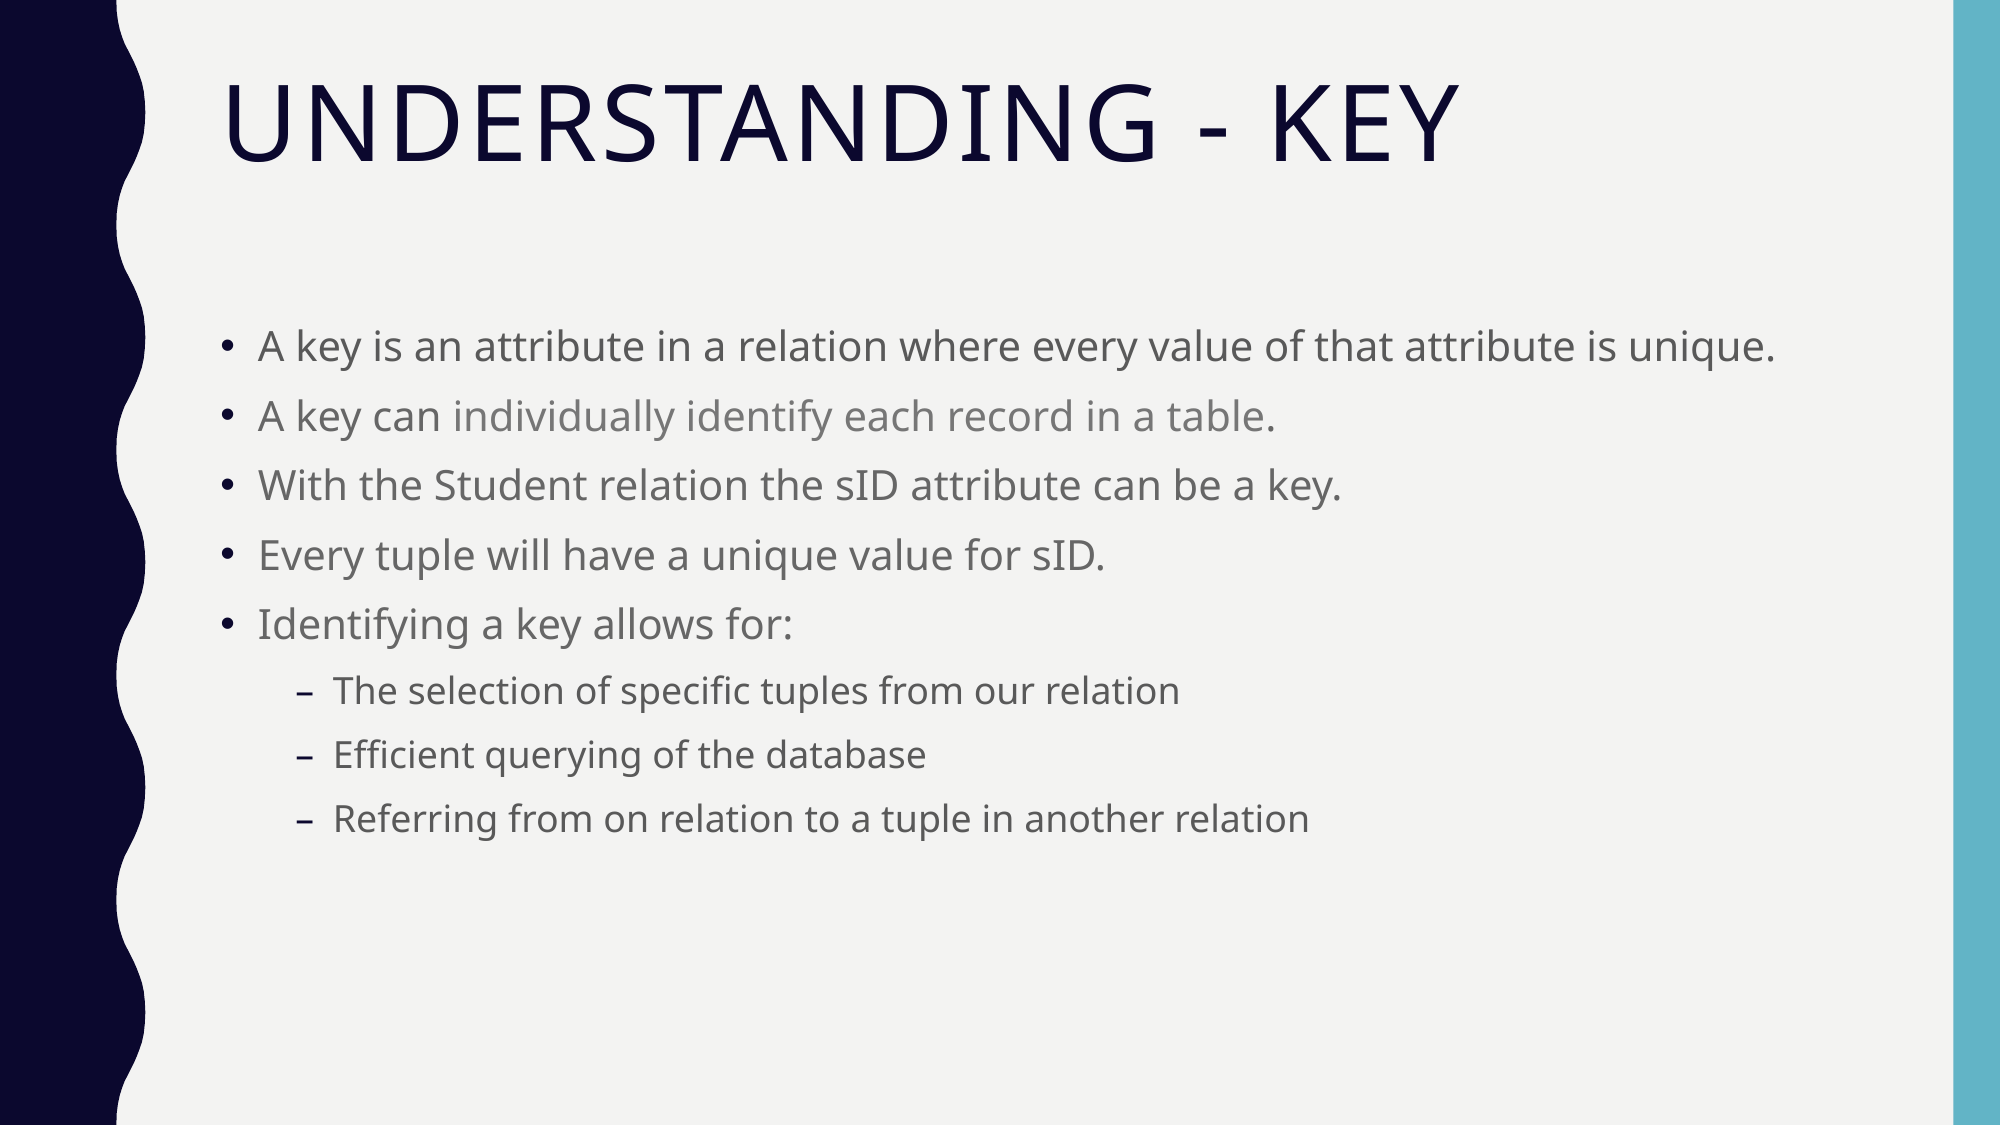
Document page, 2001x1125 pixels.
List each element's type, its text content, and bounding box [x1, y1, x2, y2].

list A key is an attribute in a relation where every value of that attribute is unique. A key can individually identify each record in a table. With the Student relation the sID attribute can be a key. Every tuple will have a unique value for sID. Identifying a key allows for: The selection of specific tuples from our relation Efficient querying of the database Referring from on relation to a tuple in another relation [205, 307, 1875, 897]
title Understanding - Key [205, 62, 1875, 307]
